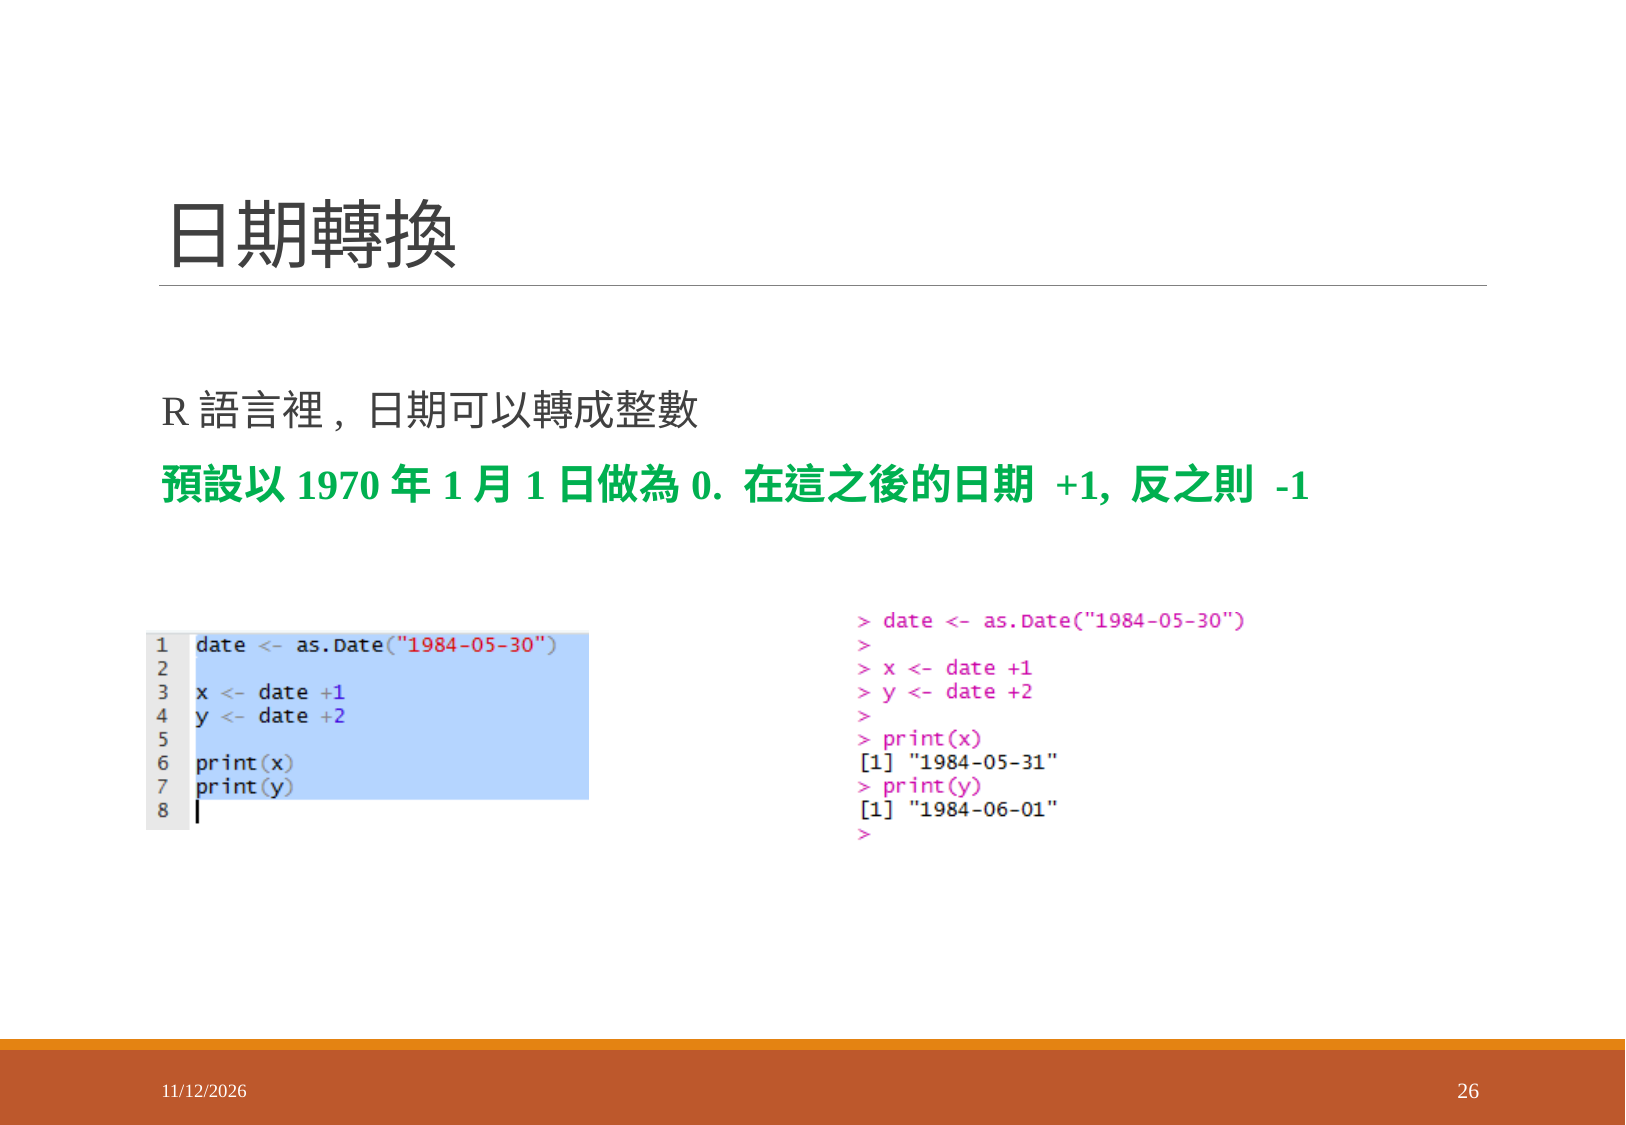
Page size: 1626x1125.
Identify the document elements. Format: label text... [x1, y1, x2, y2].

picture [145, 630, 589, 830]
list R語言裡, 日期可以轉成整數 預設以1970年1月1日做為0. 在這之後的日期 +1, 反之則 -1 [146, 302, 1586, 1039]
title 日期轉換 [146, 47, 1487, 285]
picture [851, 612, 1253, 848]
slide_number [146, 1059, 476, 1120]
slide_number 26 [1319, 1059, 1495, 1120]
